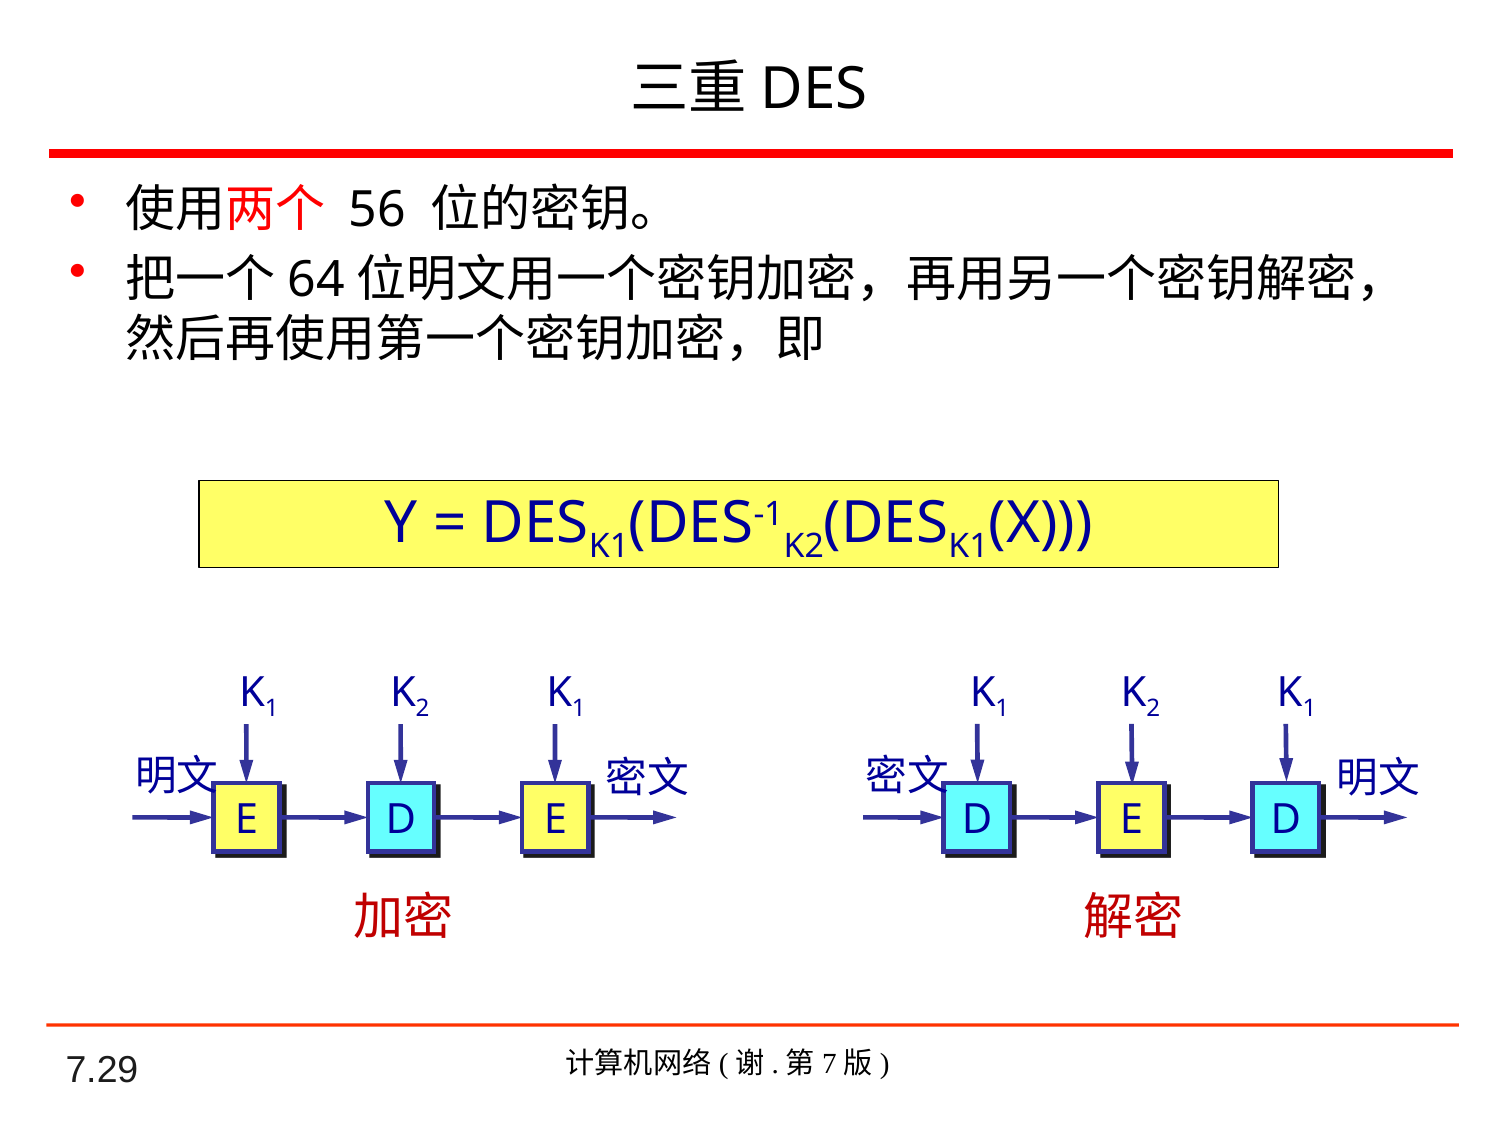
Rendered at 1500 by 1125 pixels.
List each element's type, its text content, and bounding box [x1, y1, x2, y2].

list 使用两个 56 位的密钥。 把一个64位明文用一个密钥加密，再用另一个密钥解密，然后再使用第一个密钥加密，即 [53, 168, 1447, 1014]
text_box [119, 656, 706, 954]
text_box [849, 656, 1436, 954]
title 三重DES [58, 33, 1440, 137]
text_box Y = DESK1(DES-1K2(DESK1(X))) [199, 480, 1279, 568]
